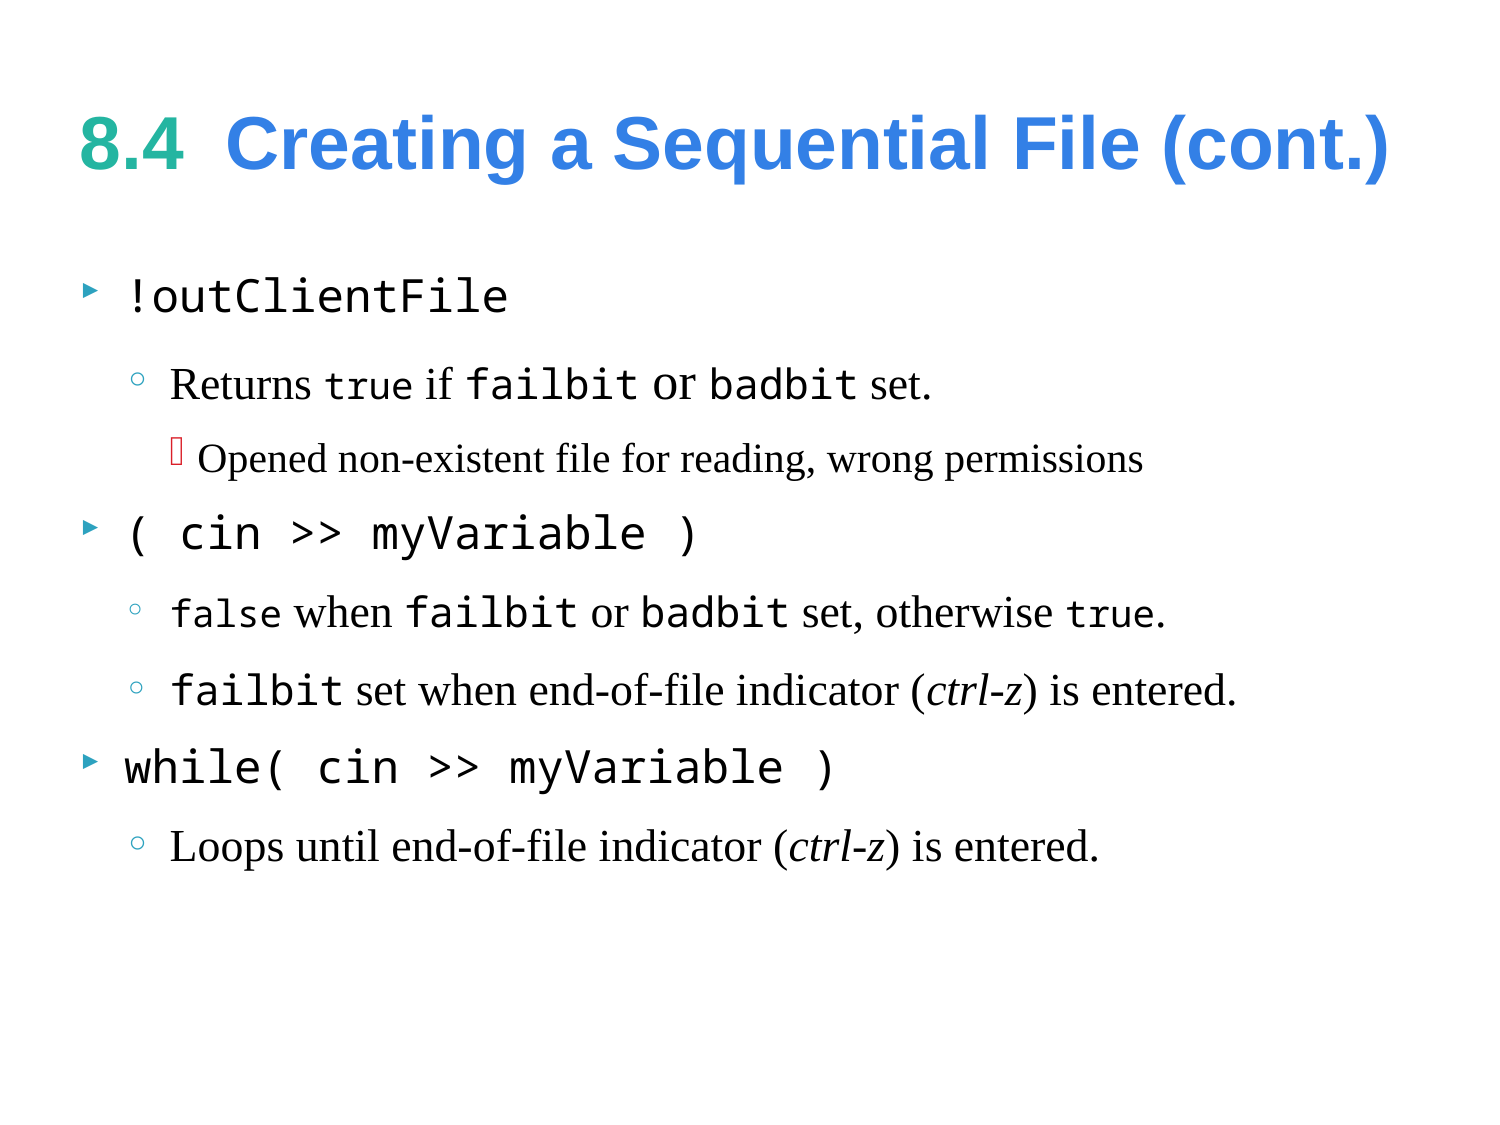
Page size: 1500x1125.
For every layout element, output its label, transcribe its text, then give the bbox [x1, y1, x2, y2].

title 8.4 Creating a Sequential File (cont.) [64, 45, 1435, 235]
list !outClientFile Returns true if failbit or badbit set. Opened non-existent file for reading, wrong permissions ( cin >> myVariable ) false when failbit or badbit set, otherwise true. failbit set when end-of-file indicator (ctrl-z) is entered. while( cin >> myVariable ) Loops until end-of-file indicator (ctrl-z) is entered. [65, 258, 1436, 917]
